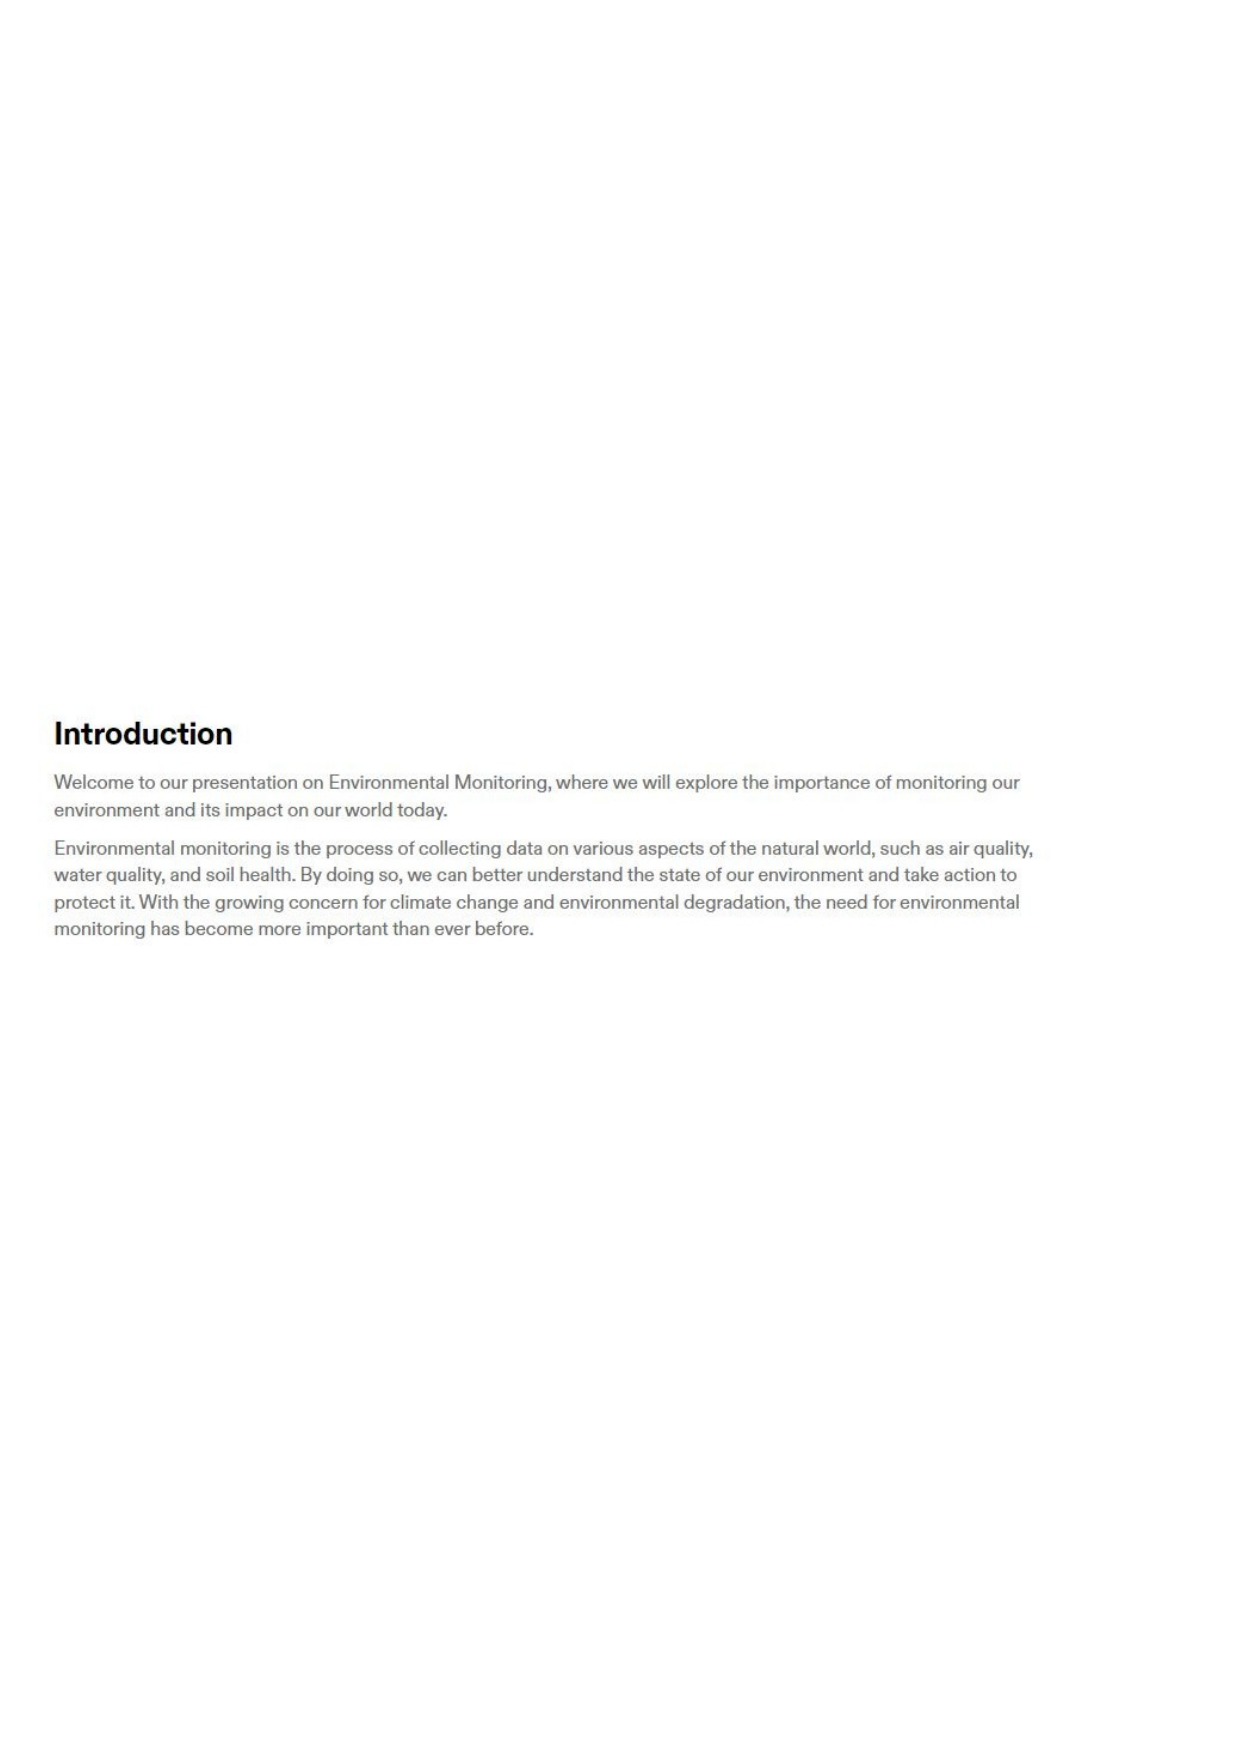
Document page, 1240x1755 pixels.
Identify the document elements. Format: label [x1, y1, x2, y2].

picture [38, 705, 1050, 946]
